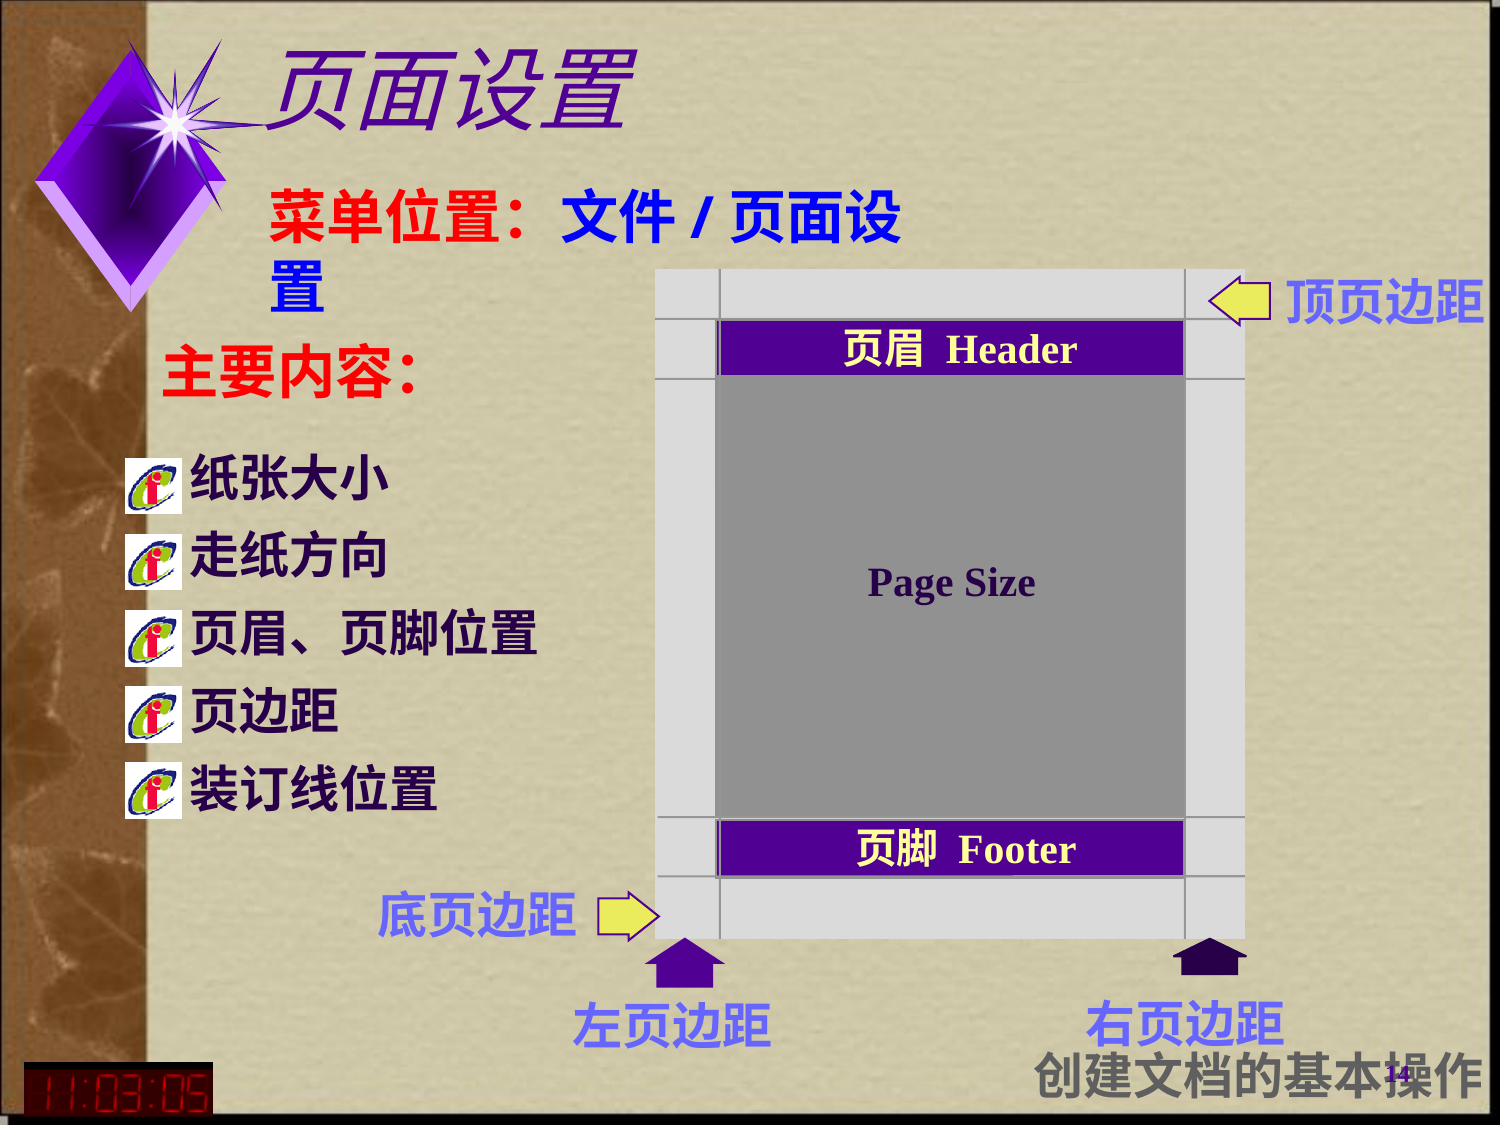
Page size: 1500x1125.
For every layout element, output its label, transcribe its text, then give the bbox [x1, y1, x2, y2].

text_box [124, 761, 183, 819]
text_box 菜单位置：文件/页面设置 [253, 172, 954, 327]
text_box 纸张大小 走纸方向 页眉、页脚位置 页边距 装订线位置 [174, 420, 357, 826]
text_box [362, 262, 1500, 1063]
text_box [124, 533, 183, 591]
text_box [124, 609, 183, 667]
slide_number 14 [1074, 1072, 1425, 1103]
picture [0, 0, 1500, 1125]
text_box 主要内容： [146, 327, 357, 413]
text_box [124, 457, 183, 515]
title 页面设置 [183, 31, 1434, 144]
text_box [124, 685, 183, 743]
text_box 创建文档的基本操作 [1018, 1071, 1499, 1113]
